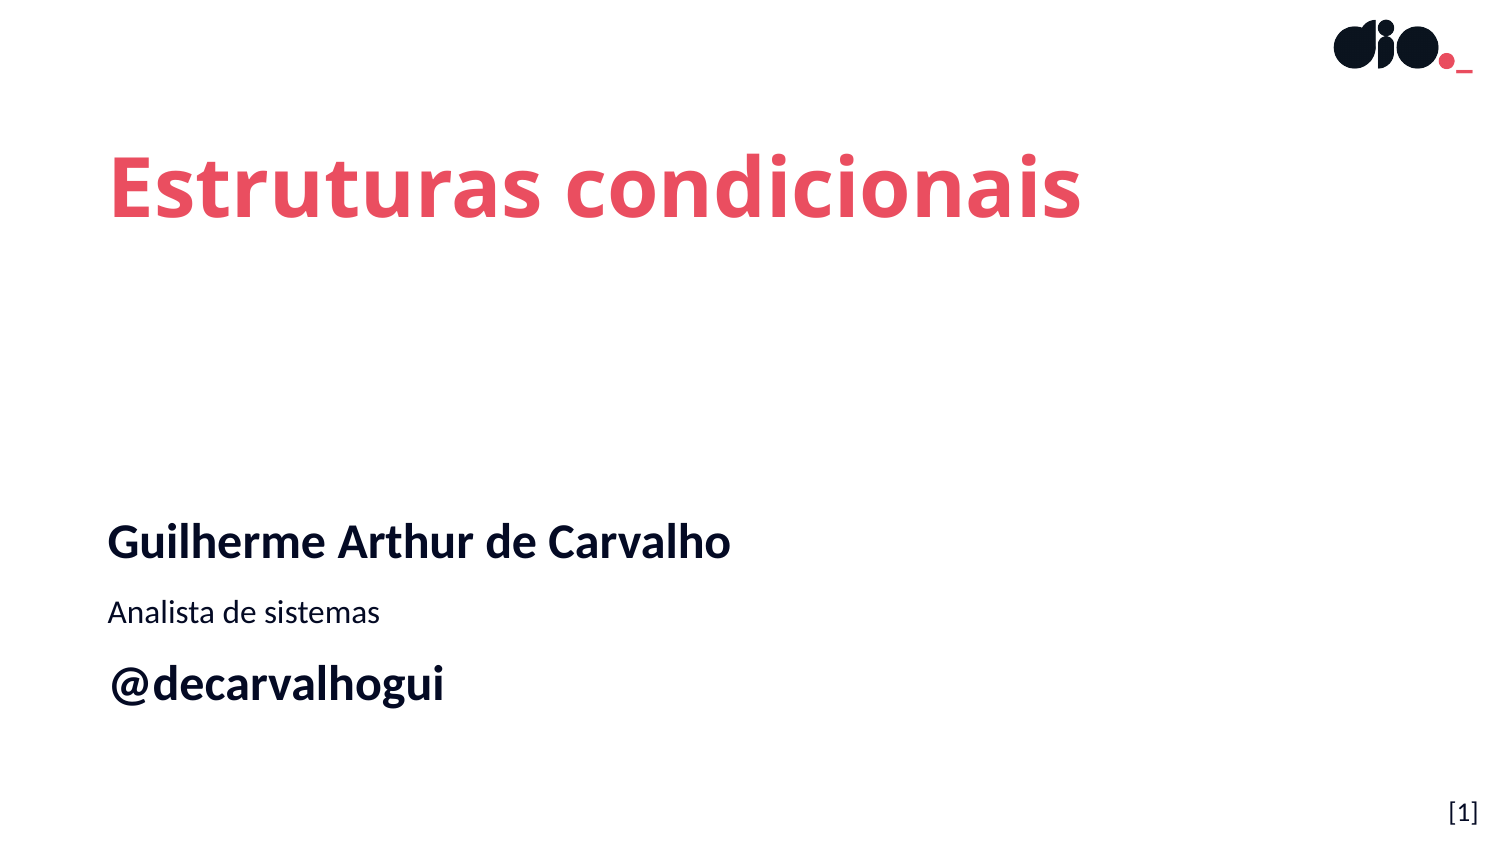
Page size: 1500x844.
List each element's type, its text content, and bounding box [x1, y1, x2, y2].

picture [1333, 19, 1473, 74]
text_box Guilherme Arthur de Carvalho Analista de sistemas @decarvalhogui [92, 493, 1202, 812]
slide_number [‹#›] [1403, 779, 1494, 844]
text_box Estruturas condicionais [92, 104, 1404, 422]
